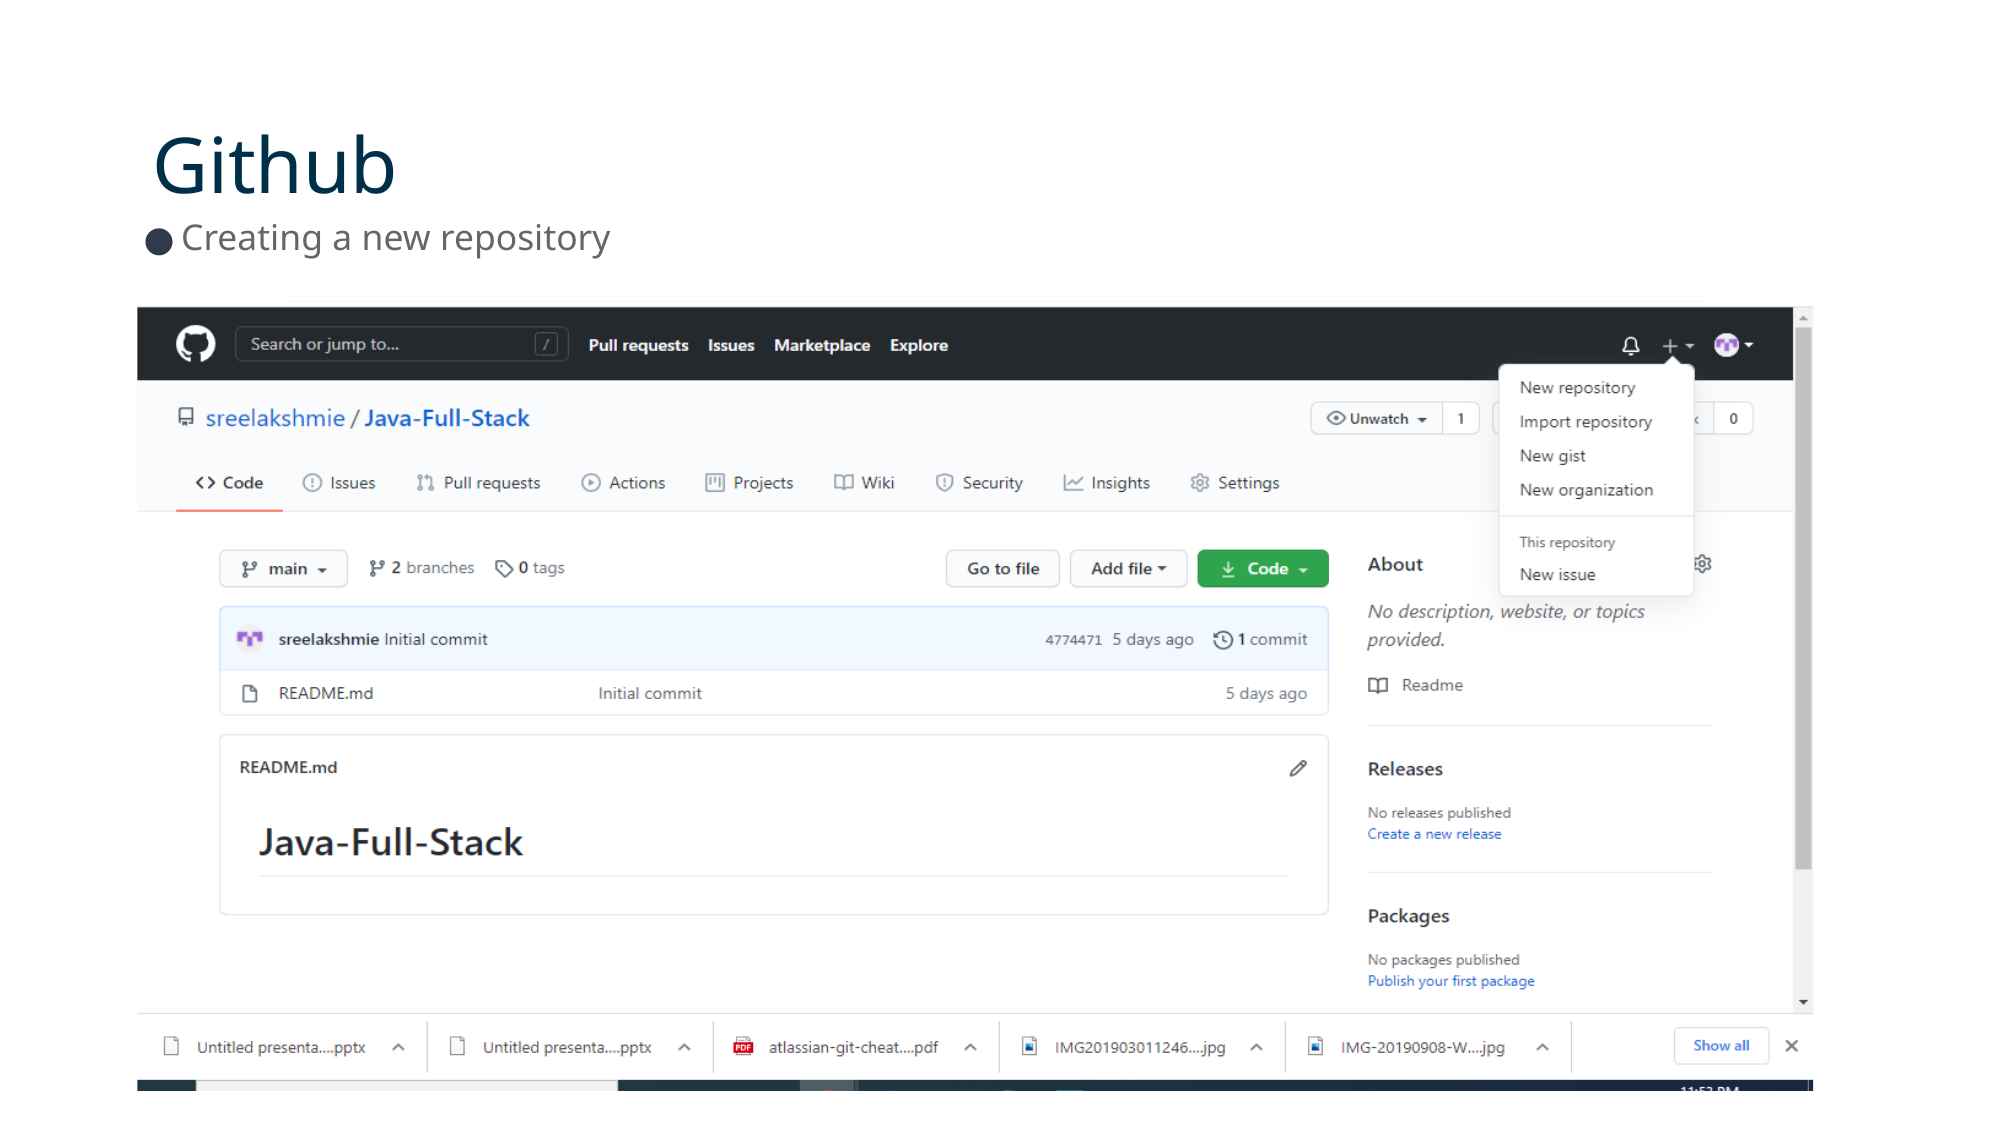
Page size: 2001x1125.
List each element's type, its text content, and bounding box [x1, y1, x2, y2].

picture [137, 301, 1814, 1091]
list Creating a new repository [128, 212, 1854, 927]
title Github [137, 59, 1863, 278]
